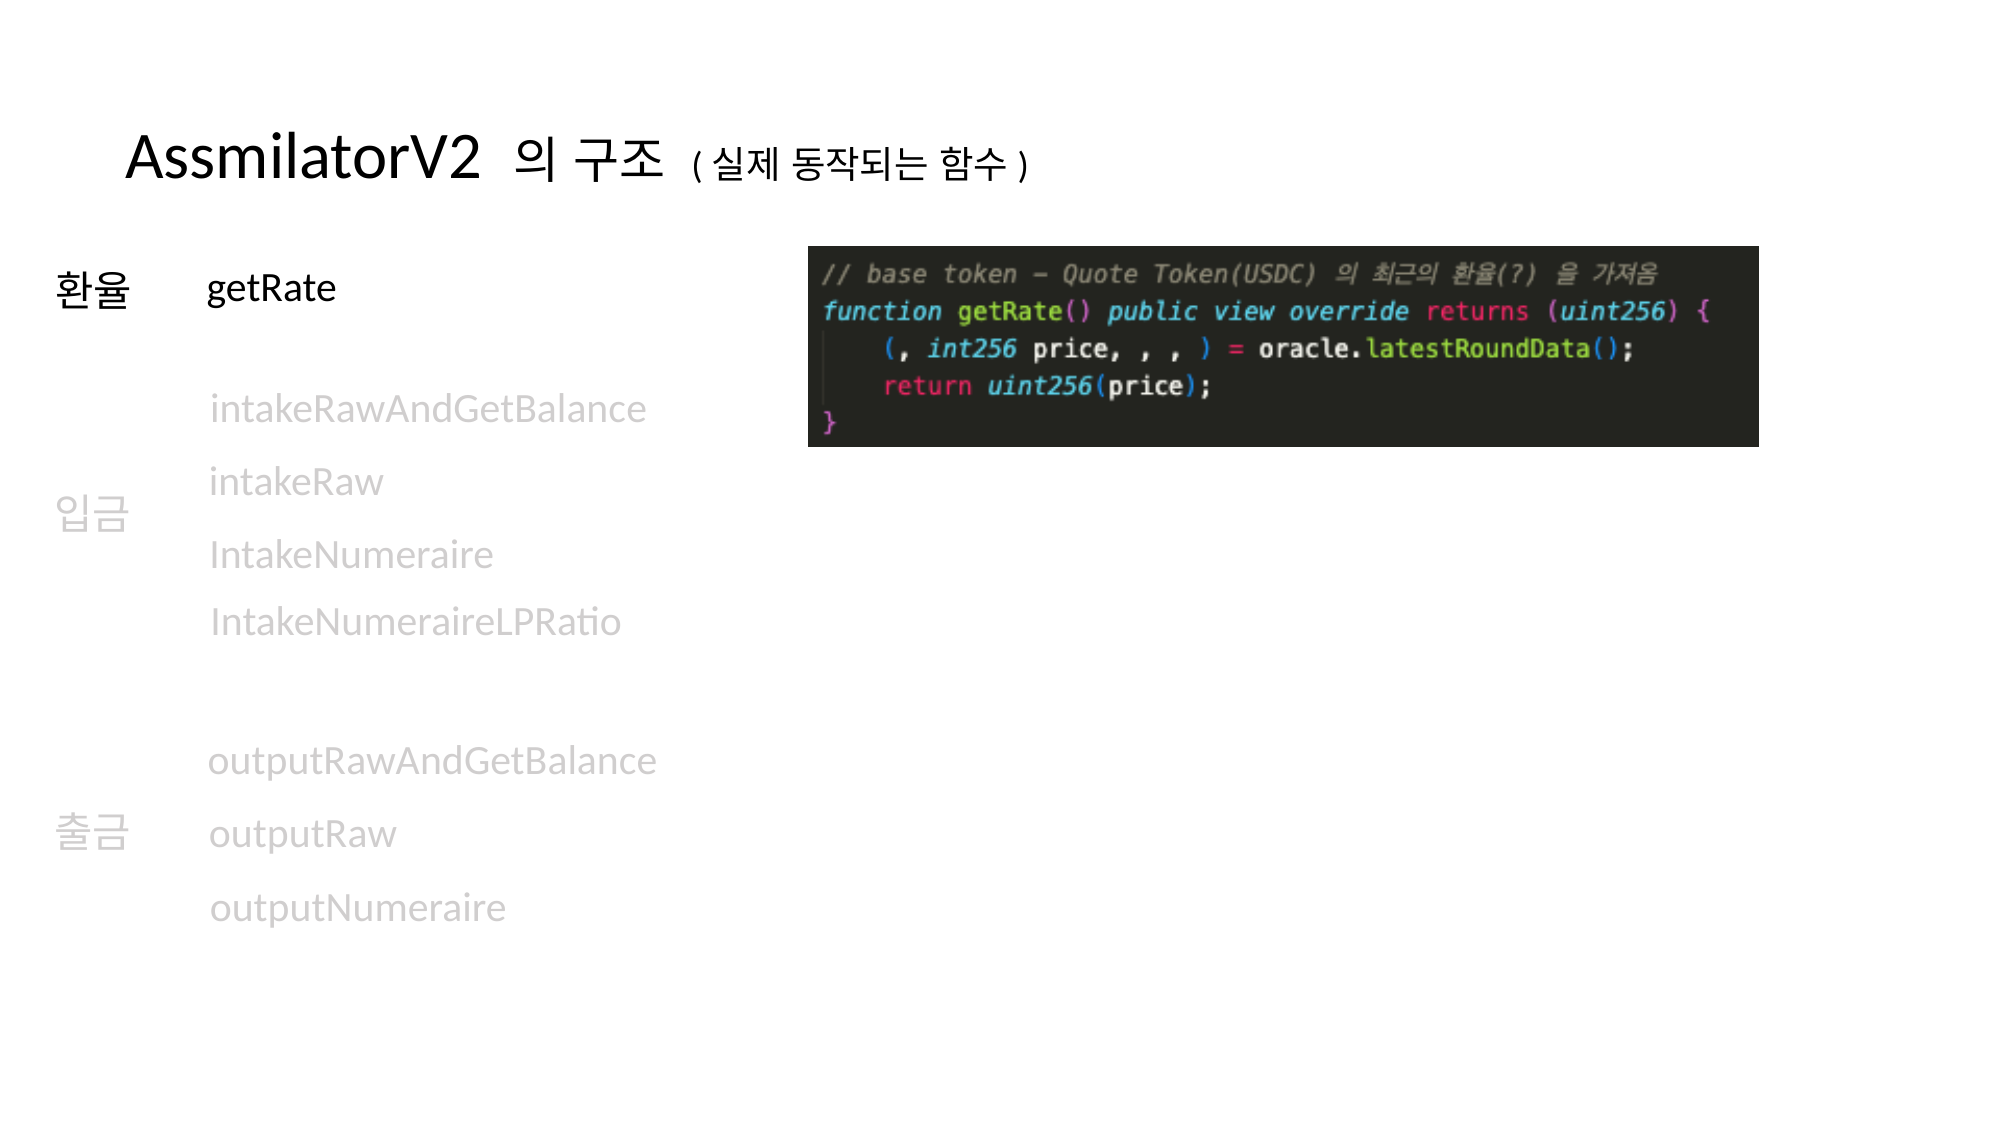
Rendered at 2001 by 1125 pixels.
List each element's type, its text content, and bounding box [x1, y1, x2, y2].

text_box getRate [191, 251, 352, 317]
text_box IntakeNumeraireLPRatio [195, 586, 637, 651]
text_box 입금 [39, 480, 147, 546]
text_box outputRaw [194, 798, 413, 864]
text_box 환율 [40, 257, 148, 322]
text_box outputNumeraire [195, 872, 522, 938]
text_box intakeRawAndGetBalance [195, 372, 663, 438]
text_box intakeRaw [194, 446, 400, 512]
picture [808, 246, 1759, 447]
text_box AssmilatorV2 의 구조 (실제 동작되는 함수) [110, 104, 1044, 200]
text_box IntakeNumeraire [194, 519, 510, 585]
text_box 출금 [39, 798, 147, 864]
text_box outputRawAndGetBalance [192, 725, 673, 790]
